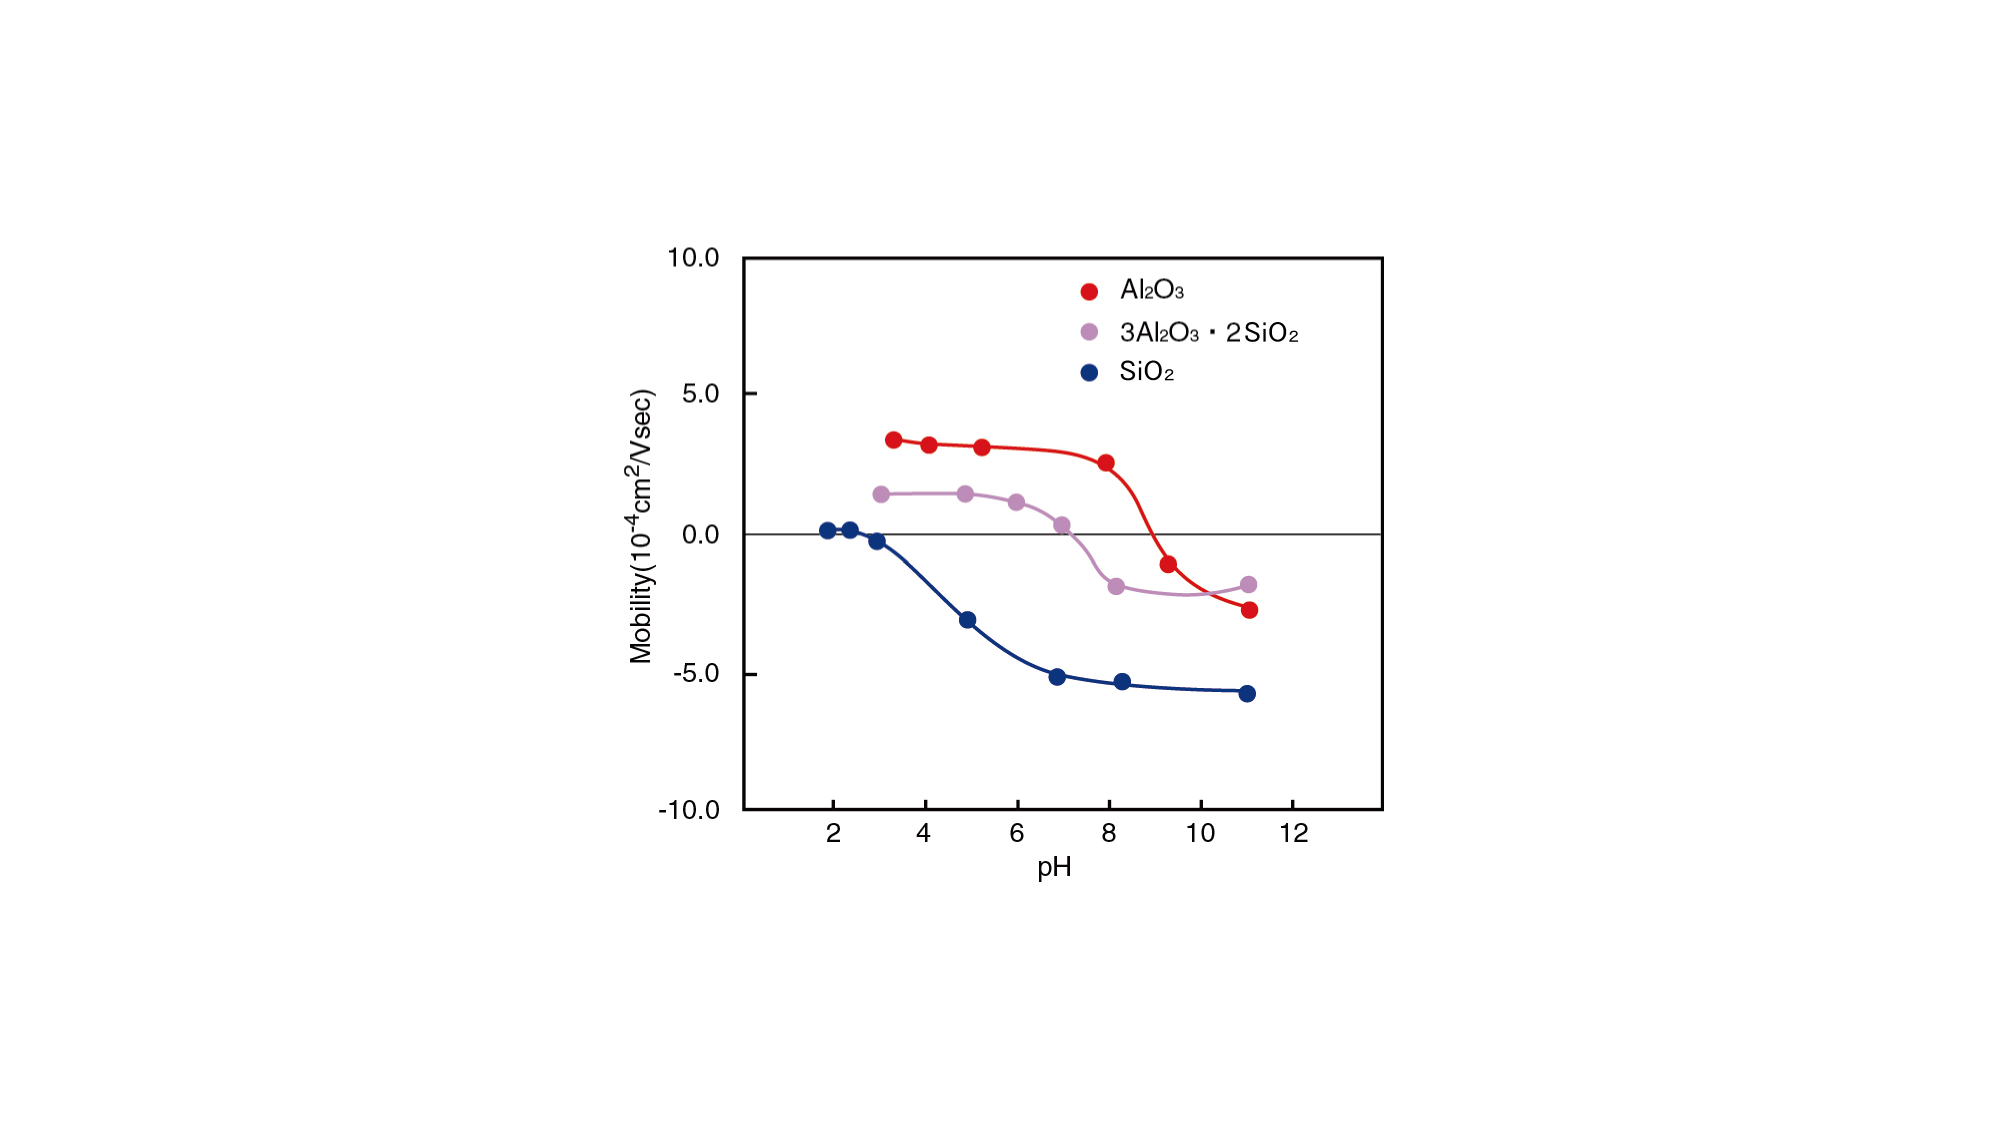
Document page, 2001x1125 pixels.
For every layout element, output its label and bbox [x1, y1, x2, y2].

picture [615, 242, 1385, 882]
